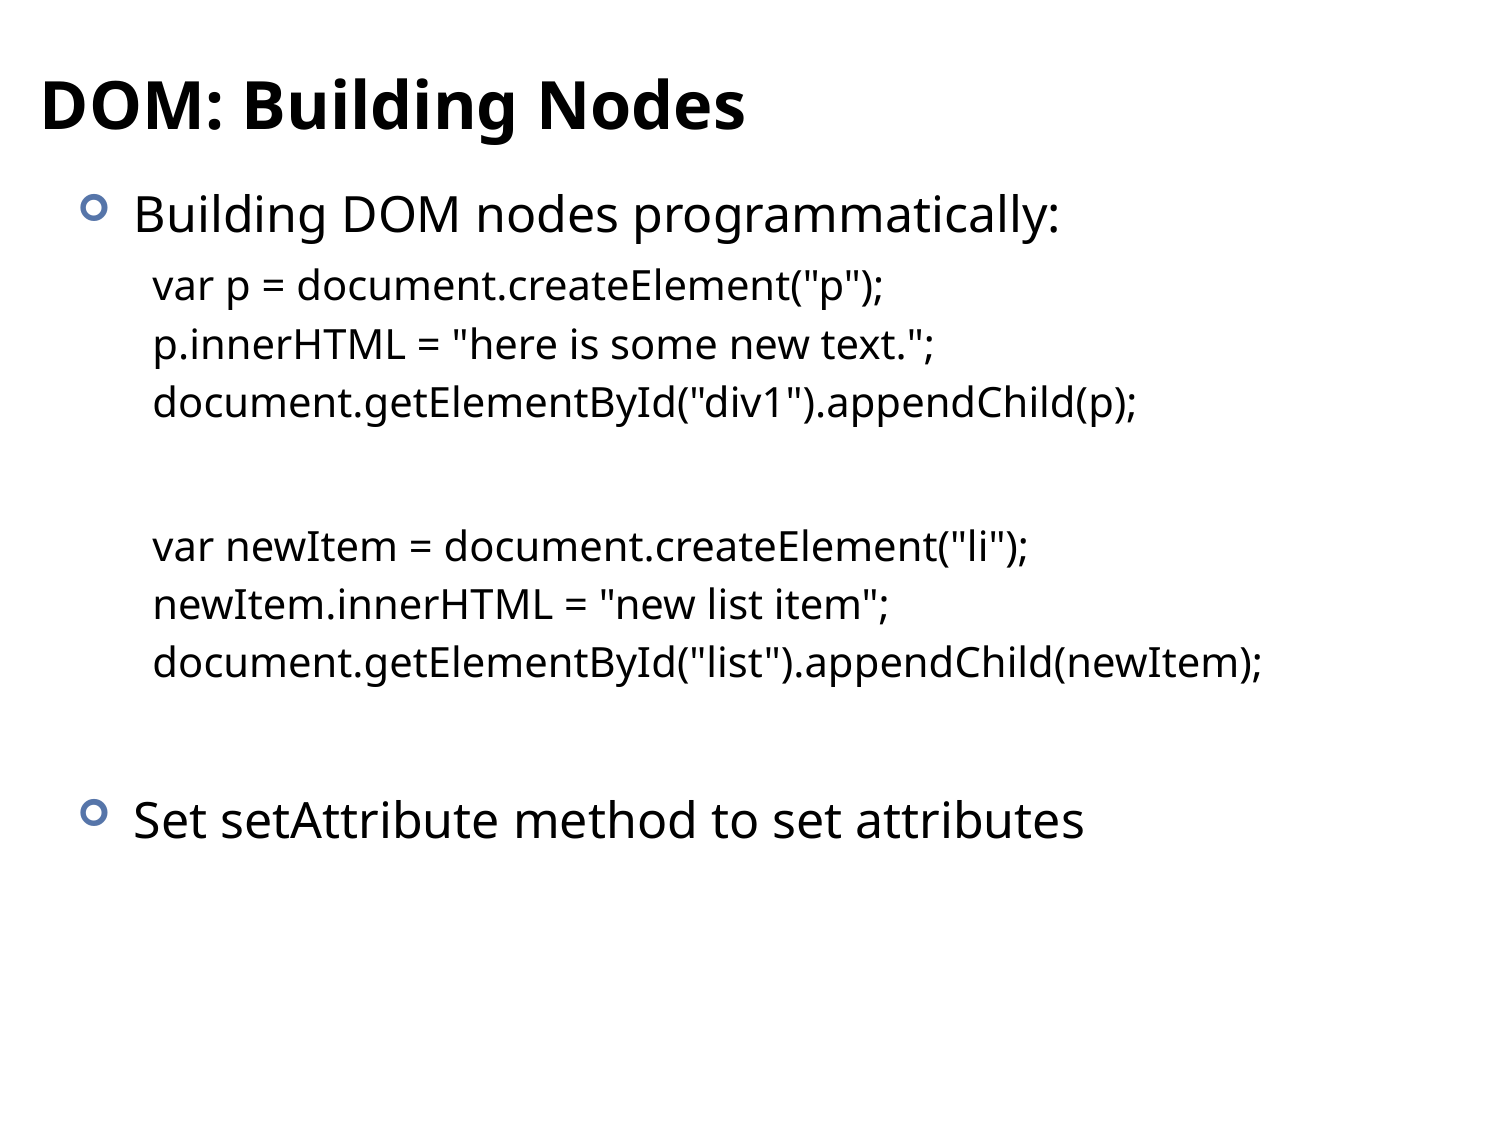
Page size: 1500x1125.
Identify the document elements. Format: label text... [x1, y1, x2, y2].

list Building DOM nodes programmatically: var p = document.createElement("p"); p.innerHTML = "here is some new text."; document.getElementById("div1").appendChild(p); var newItem = document.createElement("li"); newItem.innerHTML = "new list item"; document.getElementById("list").appendChild(newItem); Set setAttribute method to set attributes [62, 174, 1451, 1013]
title DOM: Building Nodes [24, 18, 1451, 188]
